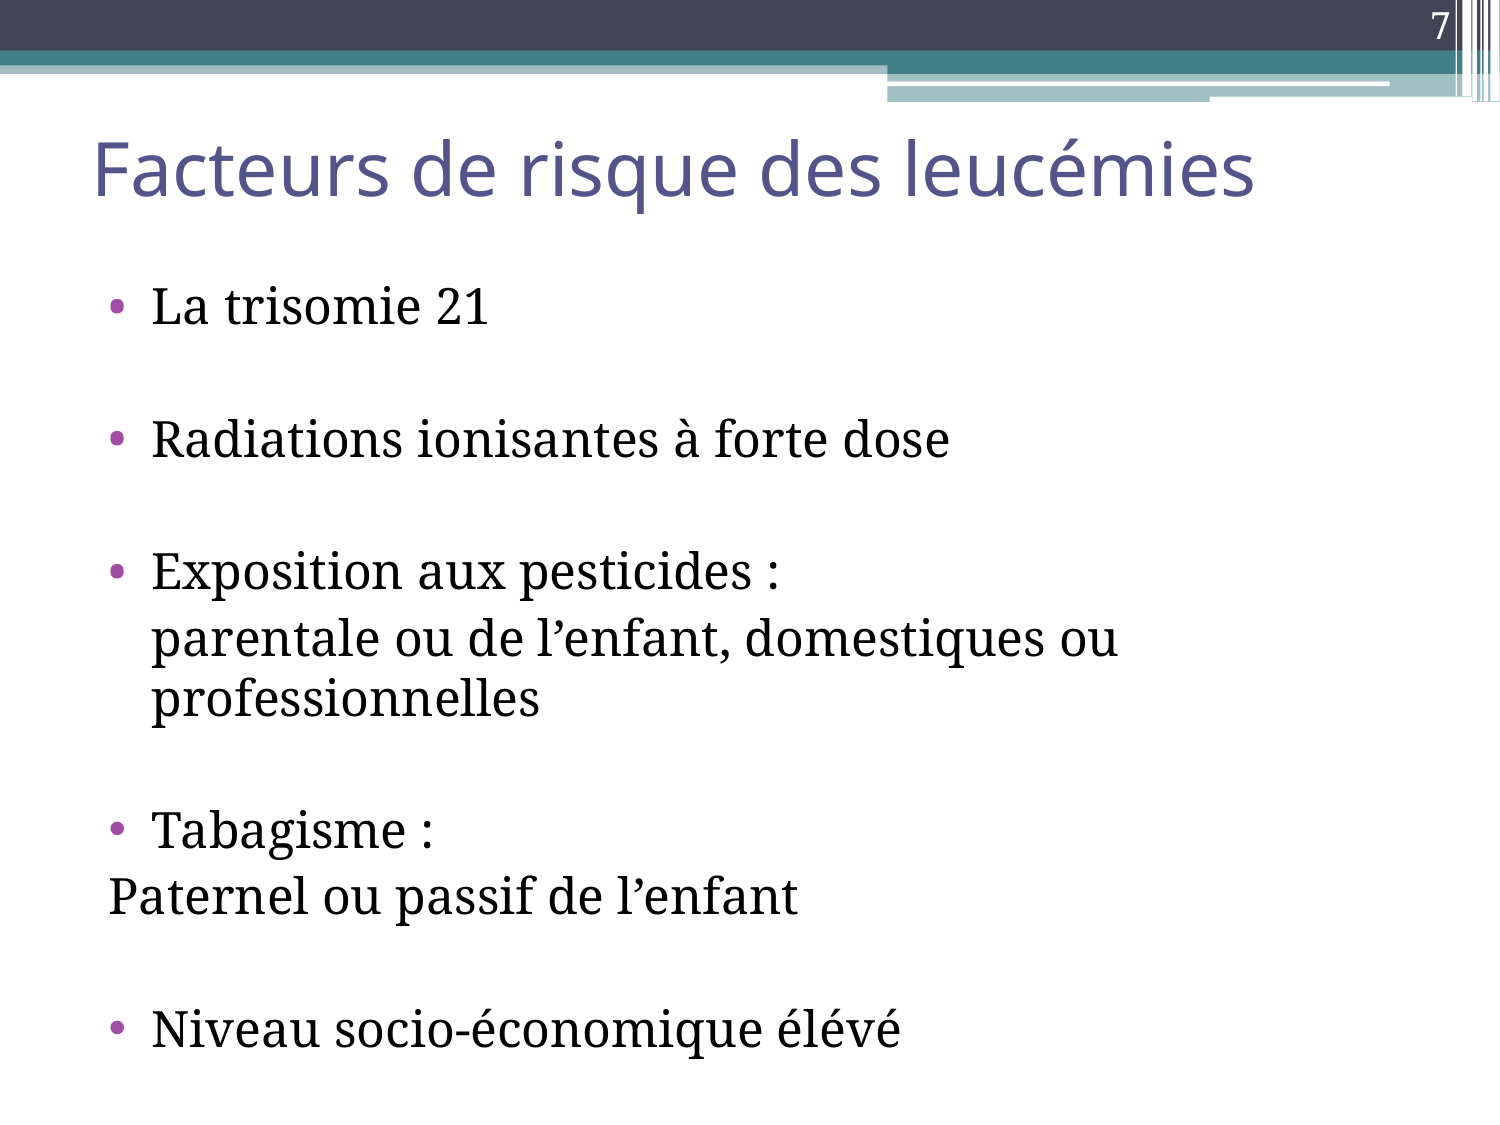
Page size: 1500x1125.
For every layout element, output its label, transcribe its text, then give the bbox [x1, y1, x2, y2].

title Facteurs de risque des leucémies [76, 101, 1427, 267]
text_box 7 [1340, 0, 1466, 61]
list La trisomie 21 Radiations ionisantes à forte dose Exposition aux pesticides : parentale ou de l’enfant, domestiques ou professionnelles Tabagisme : Paternel ou passif de l’enfant Niveau socio-économique élévé [76, 267, 1427, 977]
